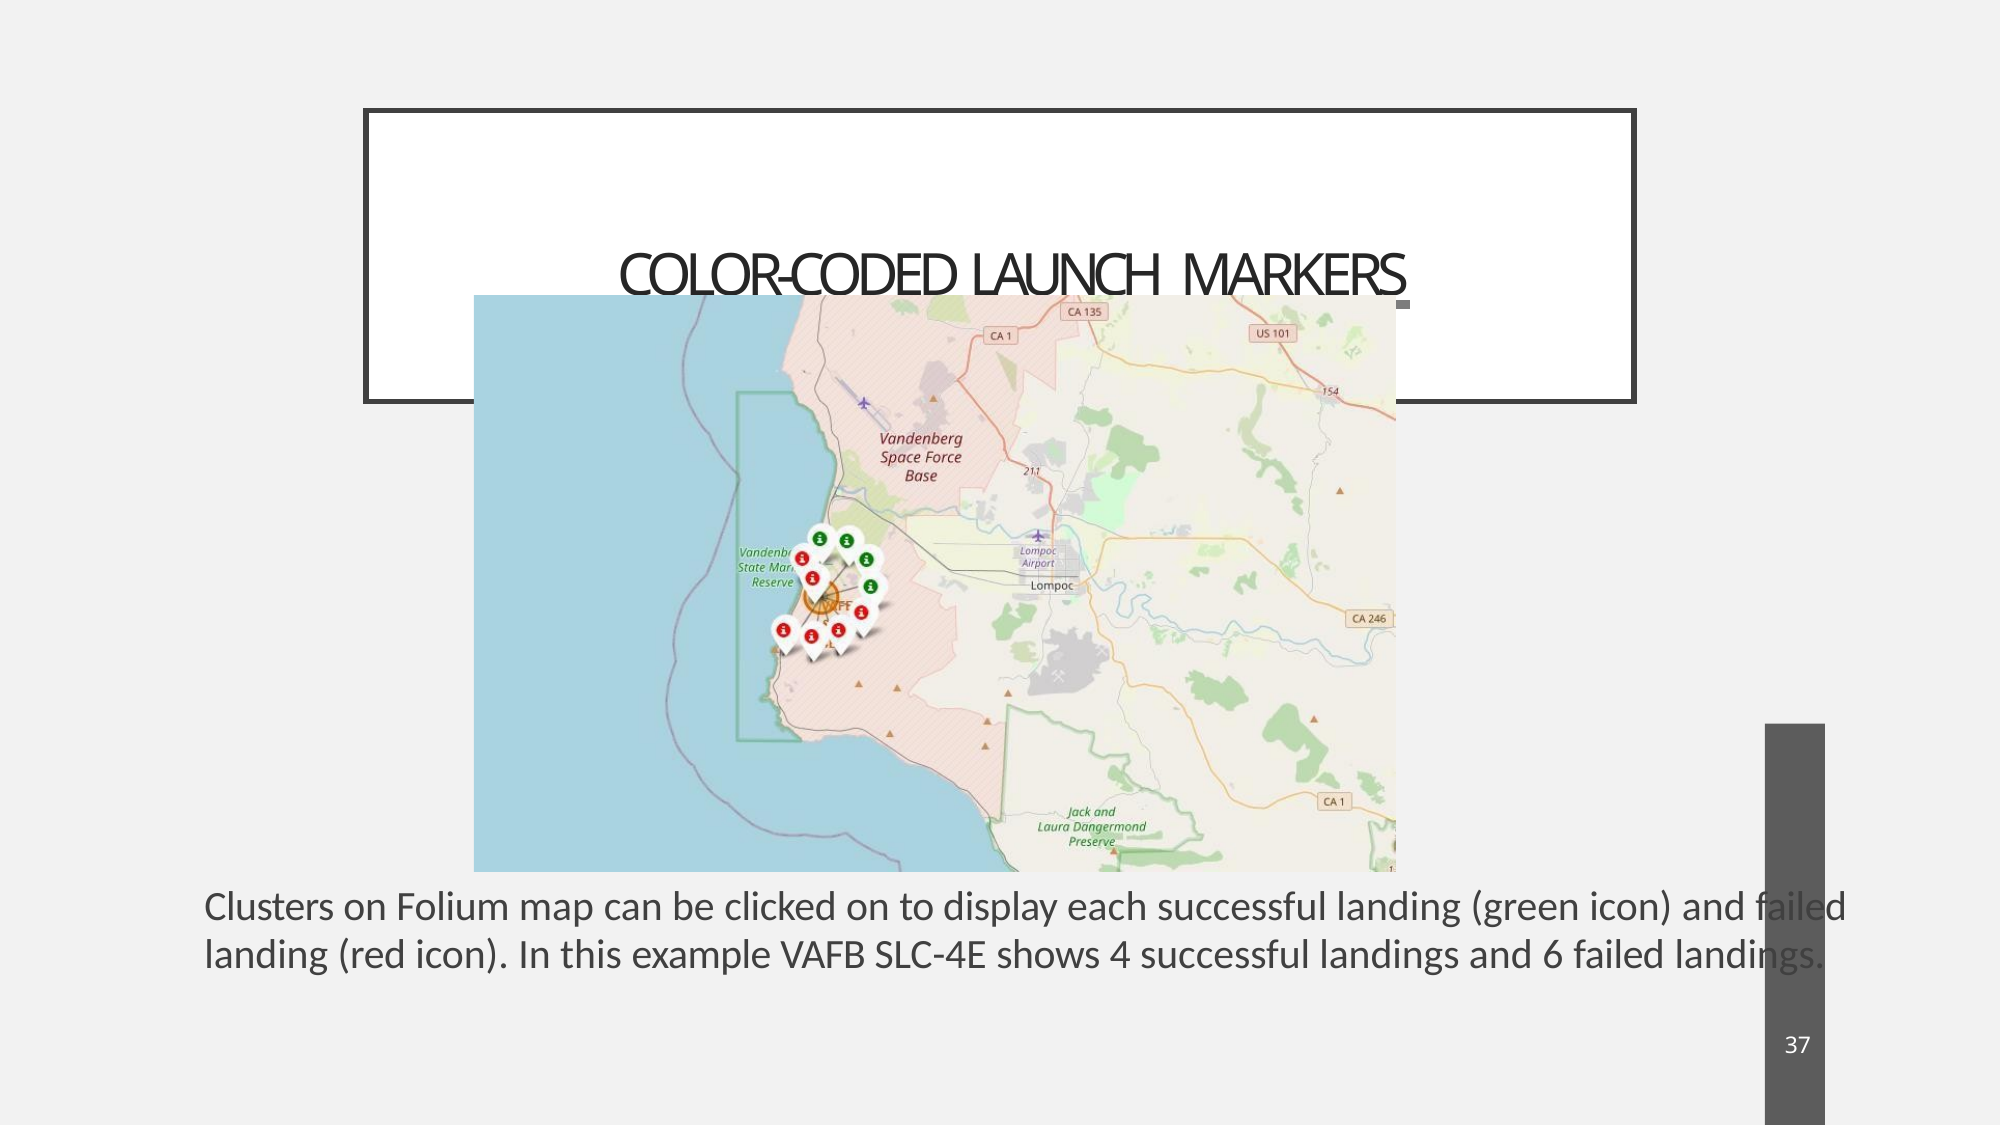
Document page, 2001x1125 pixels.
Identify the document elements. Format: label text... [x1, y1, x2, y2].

slide_number 37 [1764, 977, 1825, 1125]
title Color-Coded Launch Markers [363, 108, 1637, 404]
text_box [473, 295, 1396, 872]
text_box Clusters on Folium map can be clicked on to display each successful landing (green icon) and failed landing (red icon). In this example VAFB SLC-4E shows 4 successful landings and 6 failed landings. [202, 878, 1856, 977]
slide_number 37 [1764, 723, 1825, 878]
